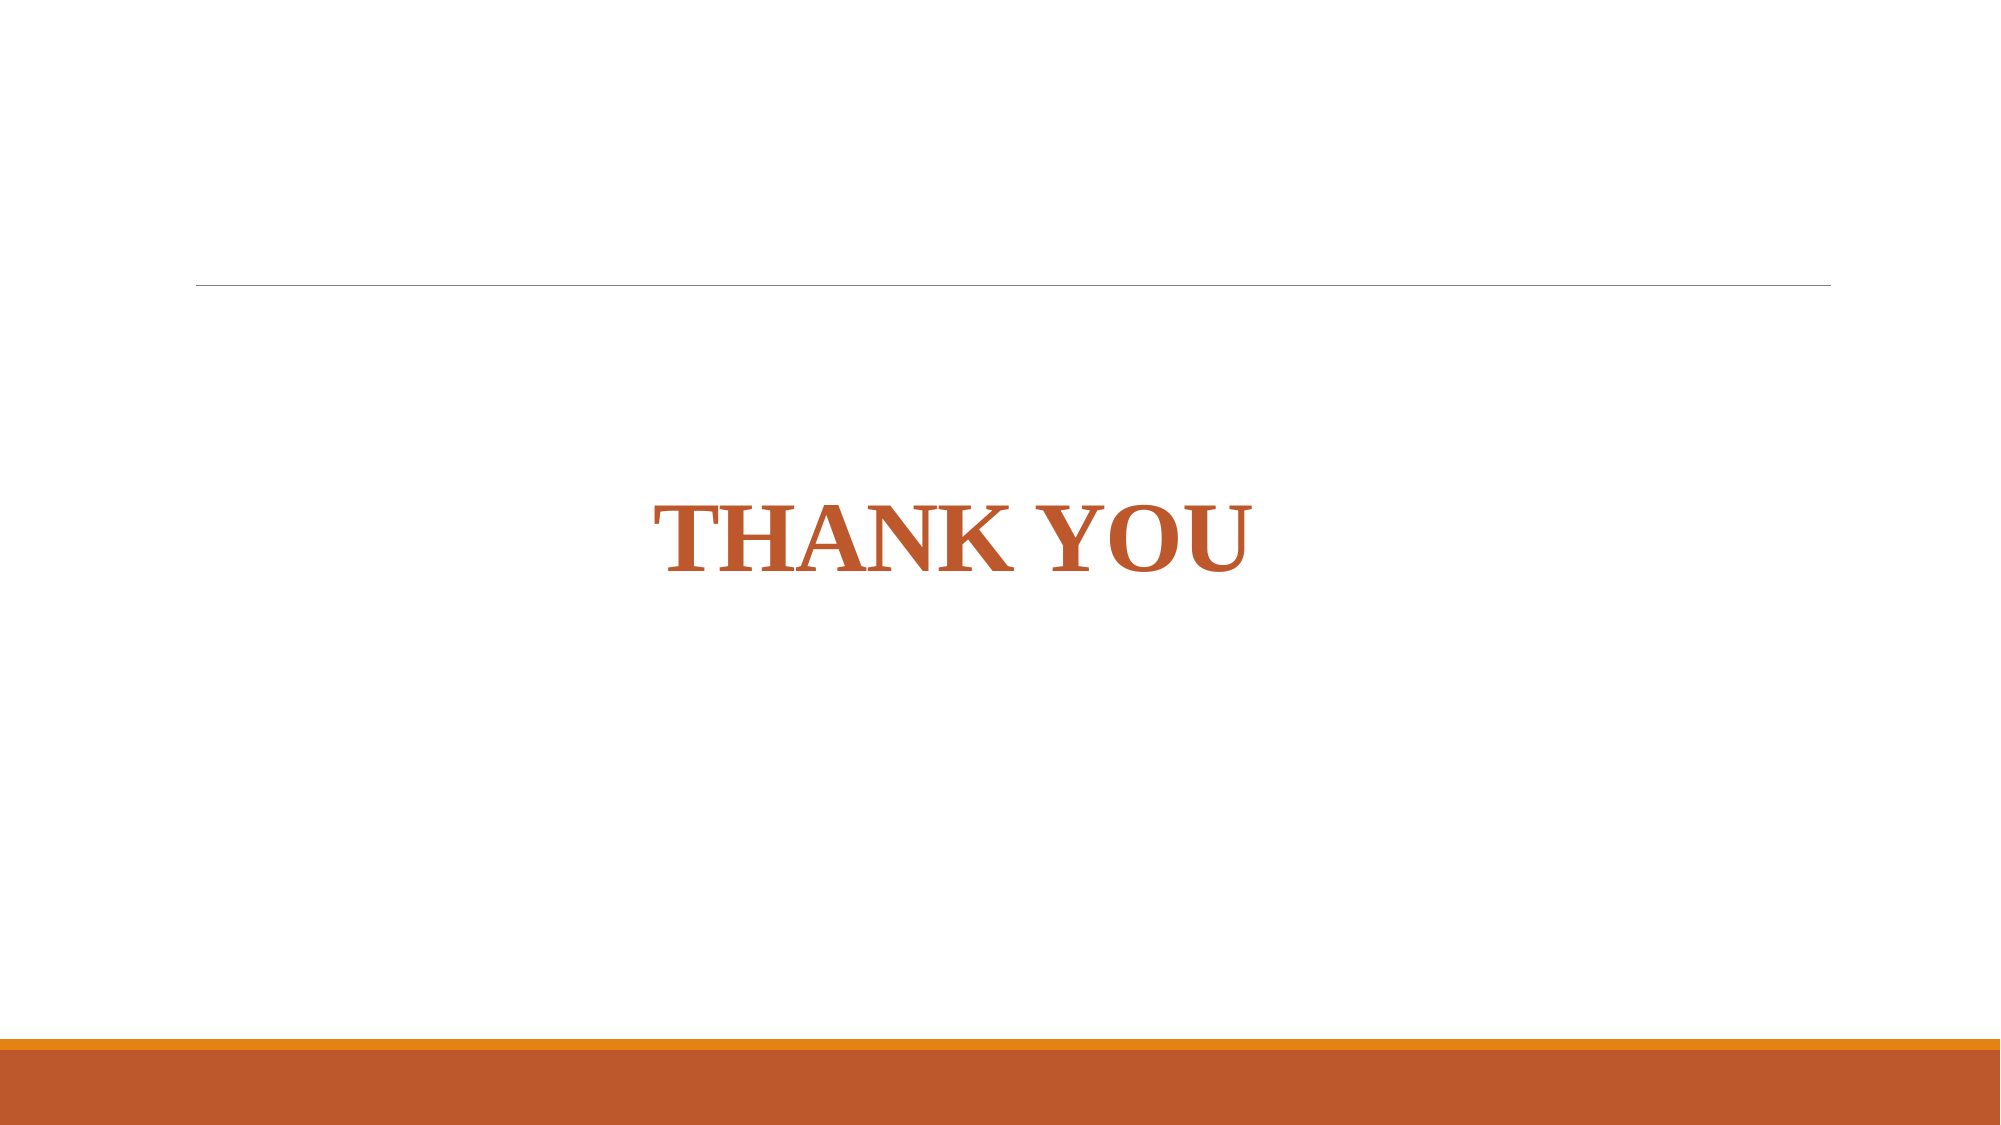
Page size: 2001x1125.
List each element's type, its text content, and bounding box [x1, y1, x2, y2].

title THANK YOU [638, 375, 2000, 600]
